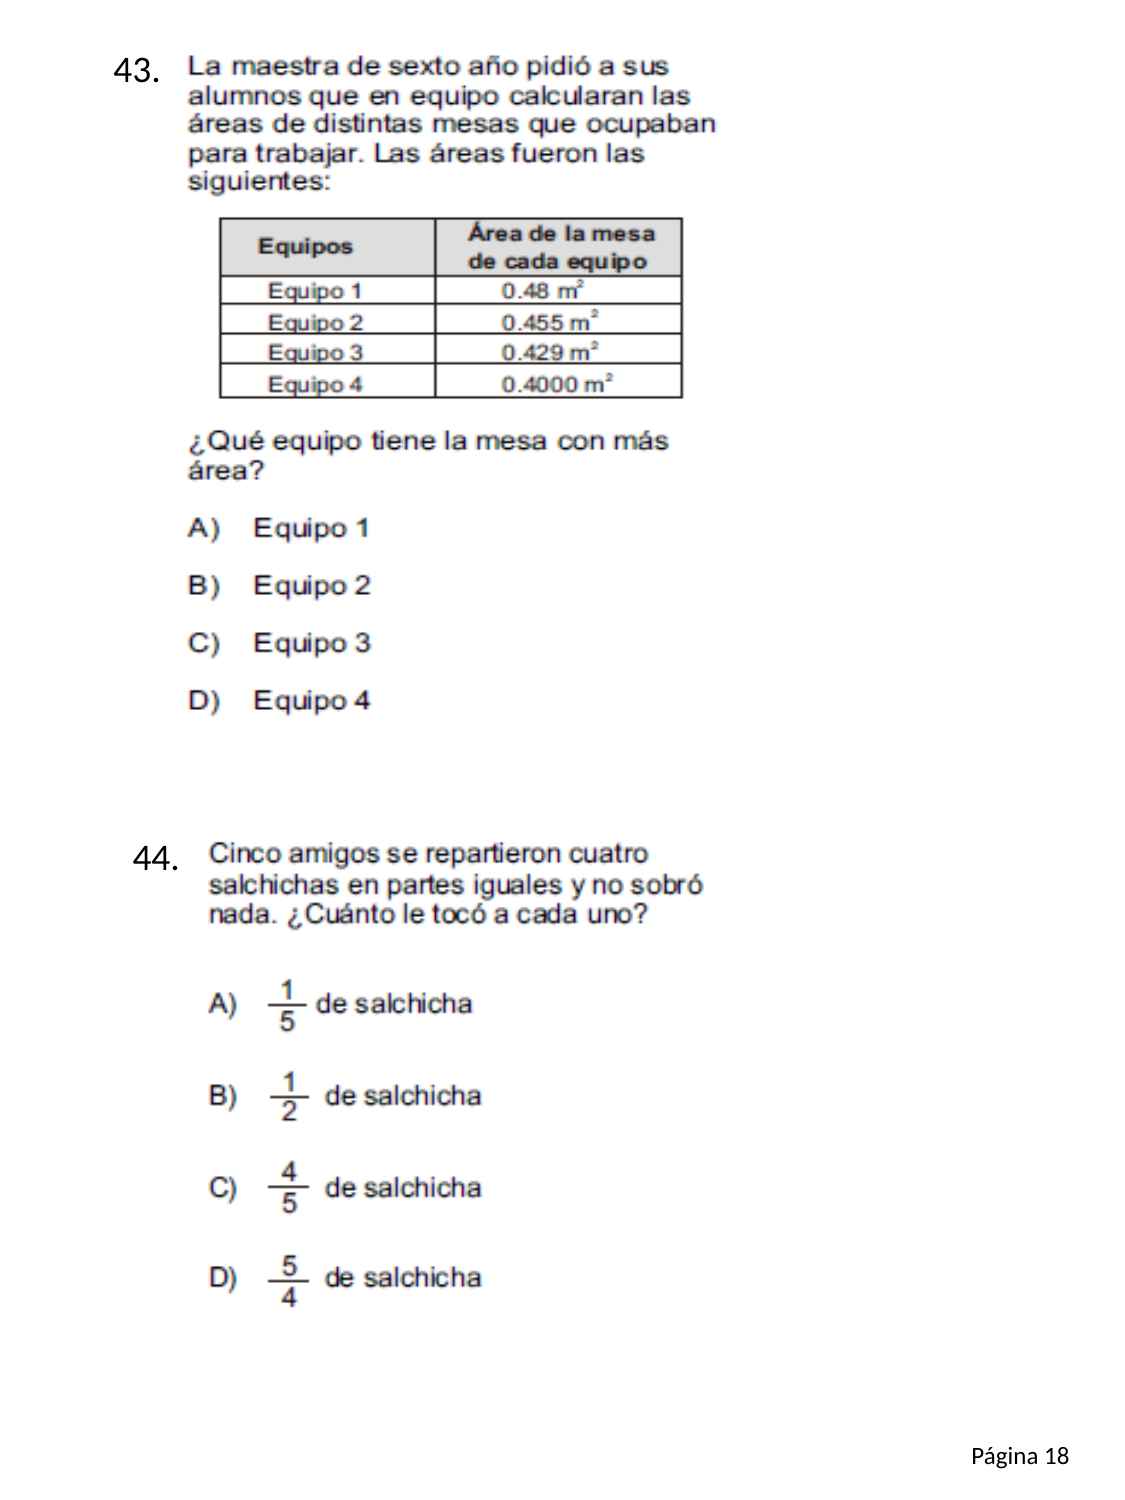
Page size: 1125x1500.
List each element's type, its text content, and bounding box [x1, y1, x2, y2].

text_box Página 18 [956, 1432, 1085, 1478]
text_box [98, 37, 732, 727]
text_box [113, 825, 713, 1330]
